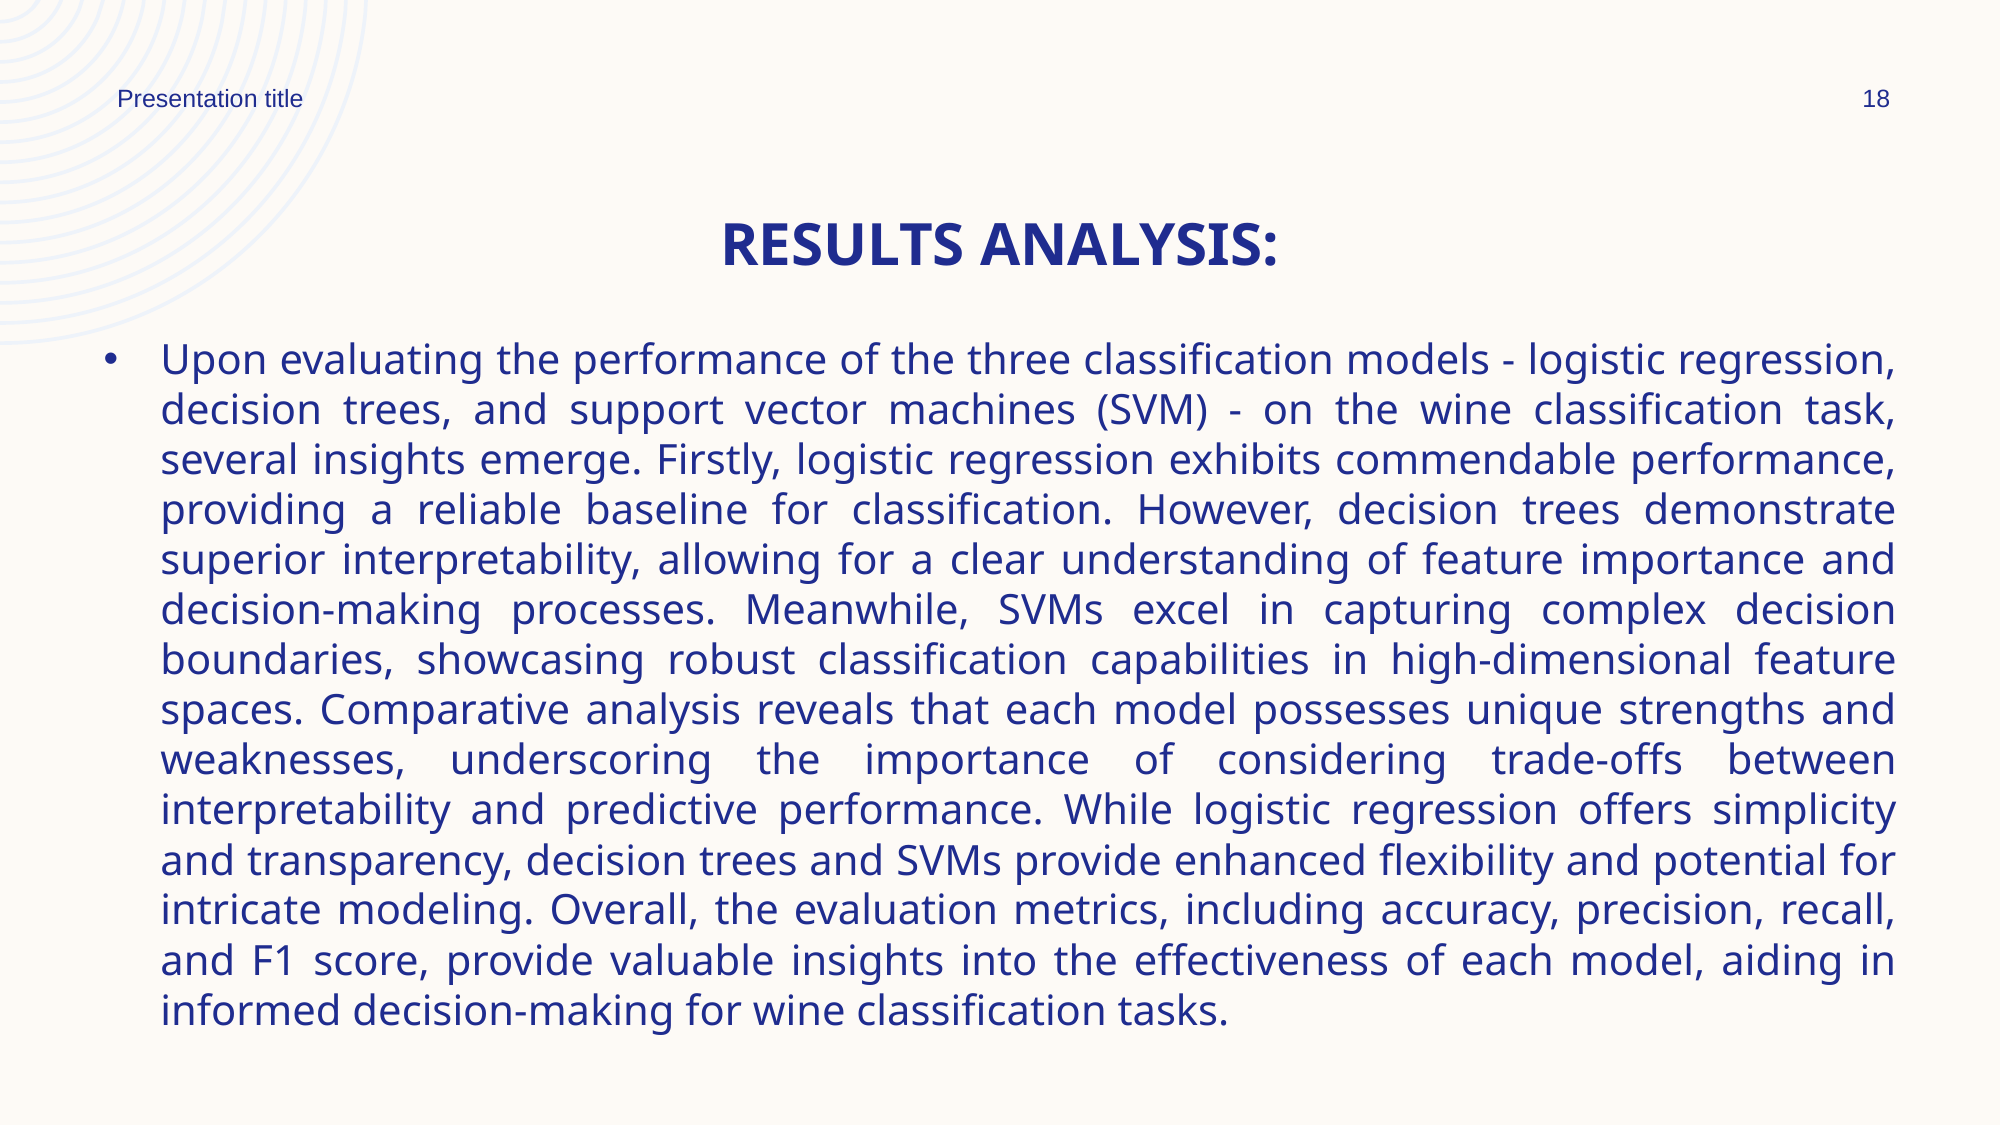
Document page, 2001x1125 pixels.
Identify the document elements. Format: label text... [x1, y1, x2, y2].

list Upon evaluating the performance of the three classification models - logistic regression, decision trees, and support vector machines (SVM) - on the wine classification task, several insights emerge. Firstly, logistic regression exhibits commendable performance, providing a reliable baseline for classification. However, decision trees demonstrate superior interpretability, allowing for a clear understanding of feature importance and decision-making processes. Meanwhile, SVMs excel in capturing complex decision boundaries, showcasing robust classification capabilities in high-dimensional feature spaces. Comparative analysis reveals that each model possesses unique strengths and weaknesses, underscoring the importance of considering trade-offs between interpretability and predictive performance. While logistic regression offers simplicity and transparency, decision trees and SVMs provide enhanced flexibility and potential for intricate modeling. Overall, the evaluation metrics, including accuracy, precision, recall, and F1 score, provide valuable insights into the effectiveness of each model, aiding in informed decision-making for wine classification tasks. [88, 325, 1913, 1025]
slide_number 18 [1795, 75, 1958, 120]
title Results Analysis: [124, 199, 1875, 325]
footer Presentation title [101, 75, 627, 120]
